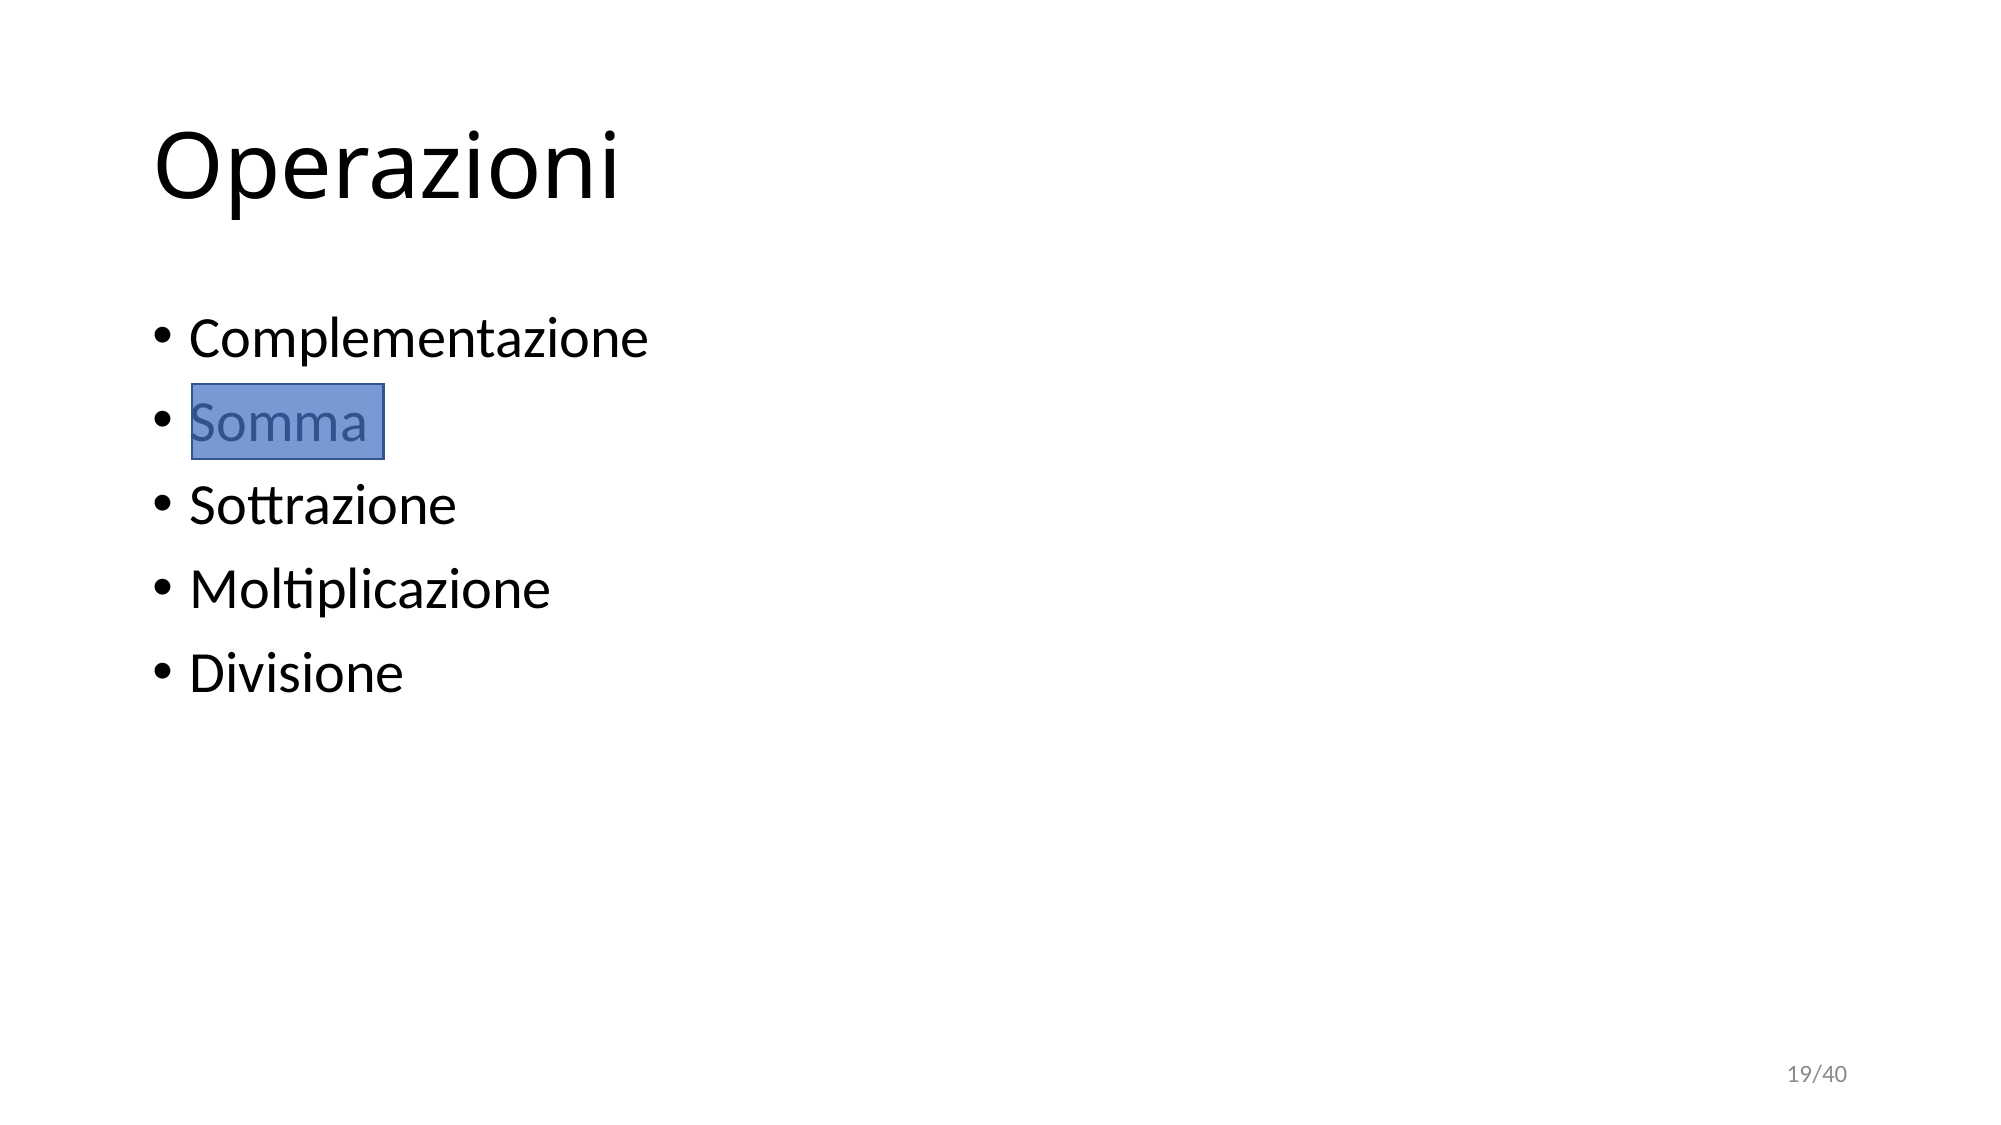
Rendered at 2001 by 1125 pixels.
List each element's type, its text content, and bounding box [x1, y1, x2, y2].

slide_number 19 [1412, 1042, 1863, 1103]
text_box [191, 383, 385, 460]
list Complementazione Somma Sottrazione Moltiplicazione Divisione [137, 299, 1863, 1014]
title Operazioni [137, 59, 1863, 278]
